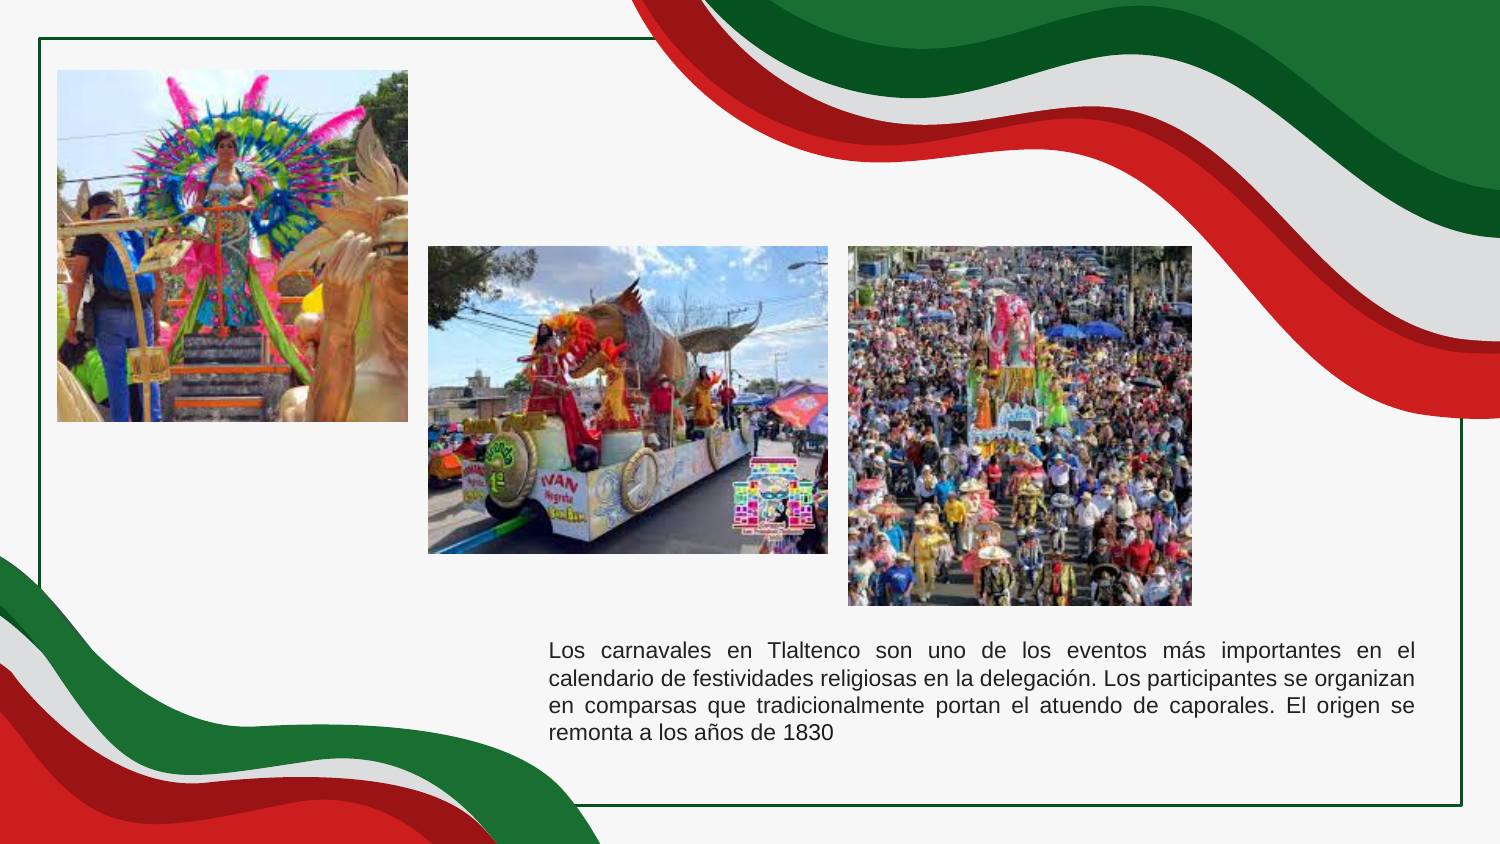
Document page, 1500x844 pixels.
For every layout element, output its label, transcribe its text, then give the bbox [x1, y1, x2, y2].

picture [56, 70, 408, 423]
subtitle Los carnavales en Tlaltenco son uno de los eventos más importantes en el calendario de festividades religiosas en la delegación. Los participantes se organizan en comparsas que tradicionalmente portan el atuendo de caporales. El origen se remonta a los años de 1830 [533, 620, 1431, 712]
picture [848, 245, 1192, 606]
picture [427, 245, 829, 555]
